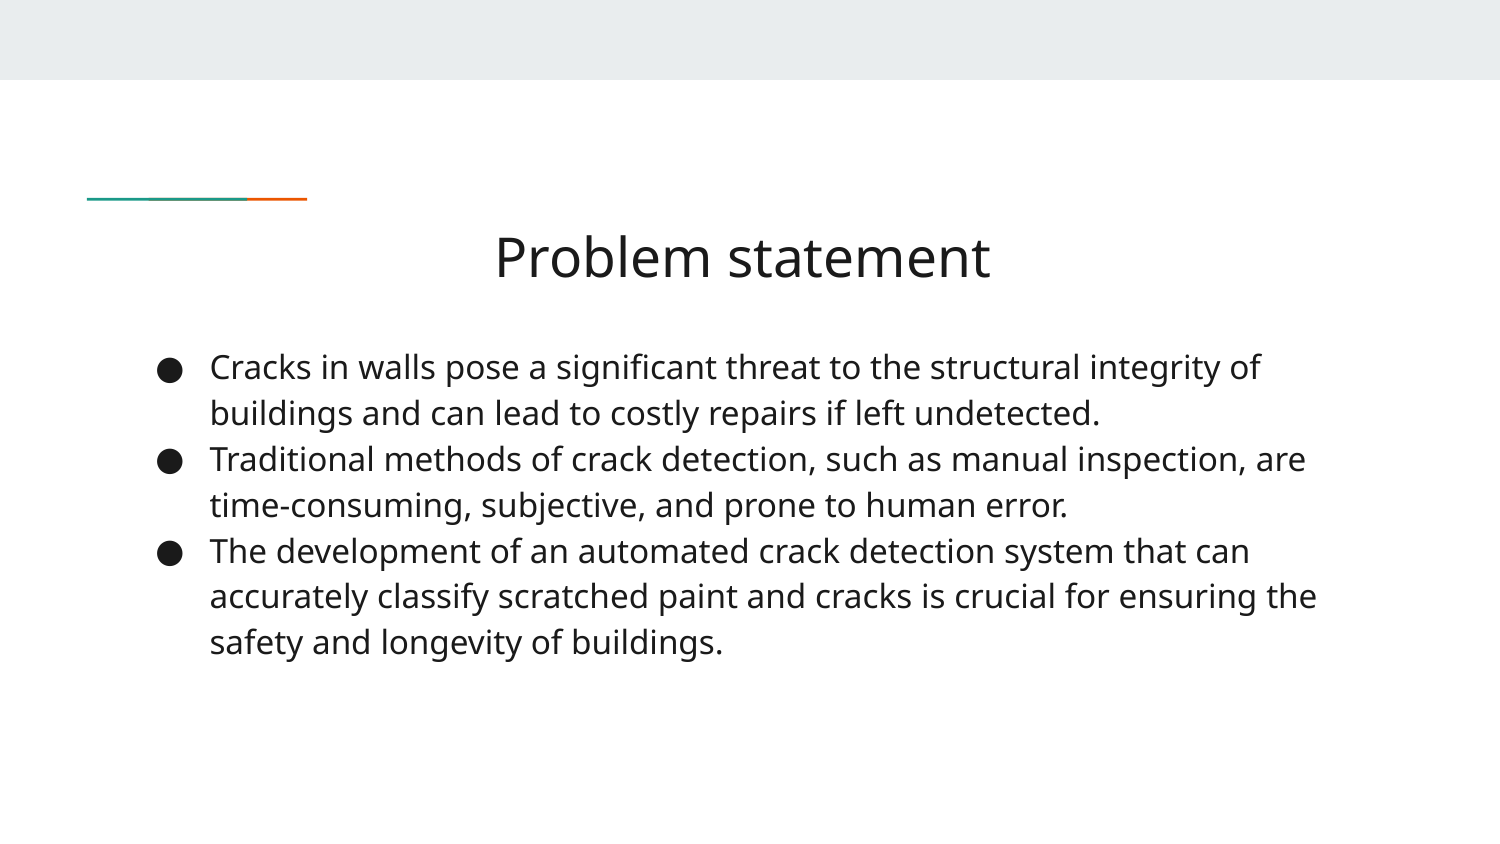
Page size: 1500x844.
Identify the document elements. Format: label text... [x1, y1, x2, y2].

title Problem statement [119, 207, 1381, 296]
list Cracks in walls pose a significant threat to the structural integrity of buildings and can lead to costly repairs if left undetected. Traditional methods of crack detection, such as manual inspection, are time-consuming, subjective, and prone to human error. The development of an automated crack detection system that can accurately classify scratched paint and cracks is crucial for ensuring the safety and longevity of buildings. [119, 325, 1381, 721]
